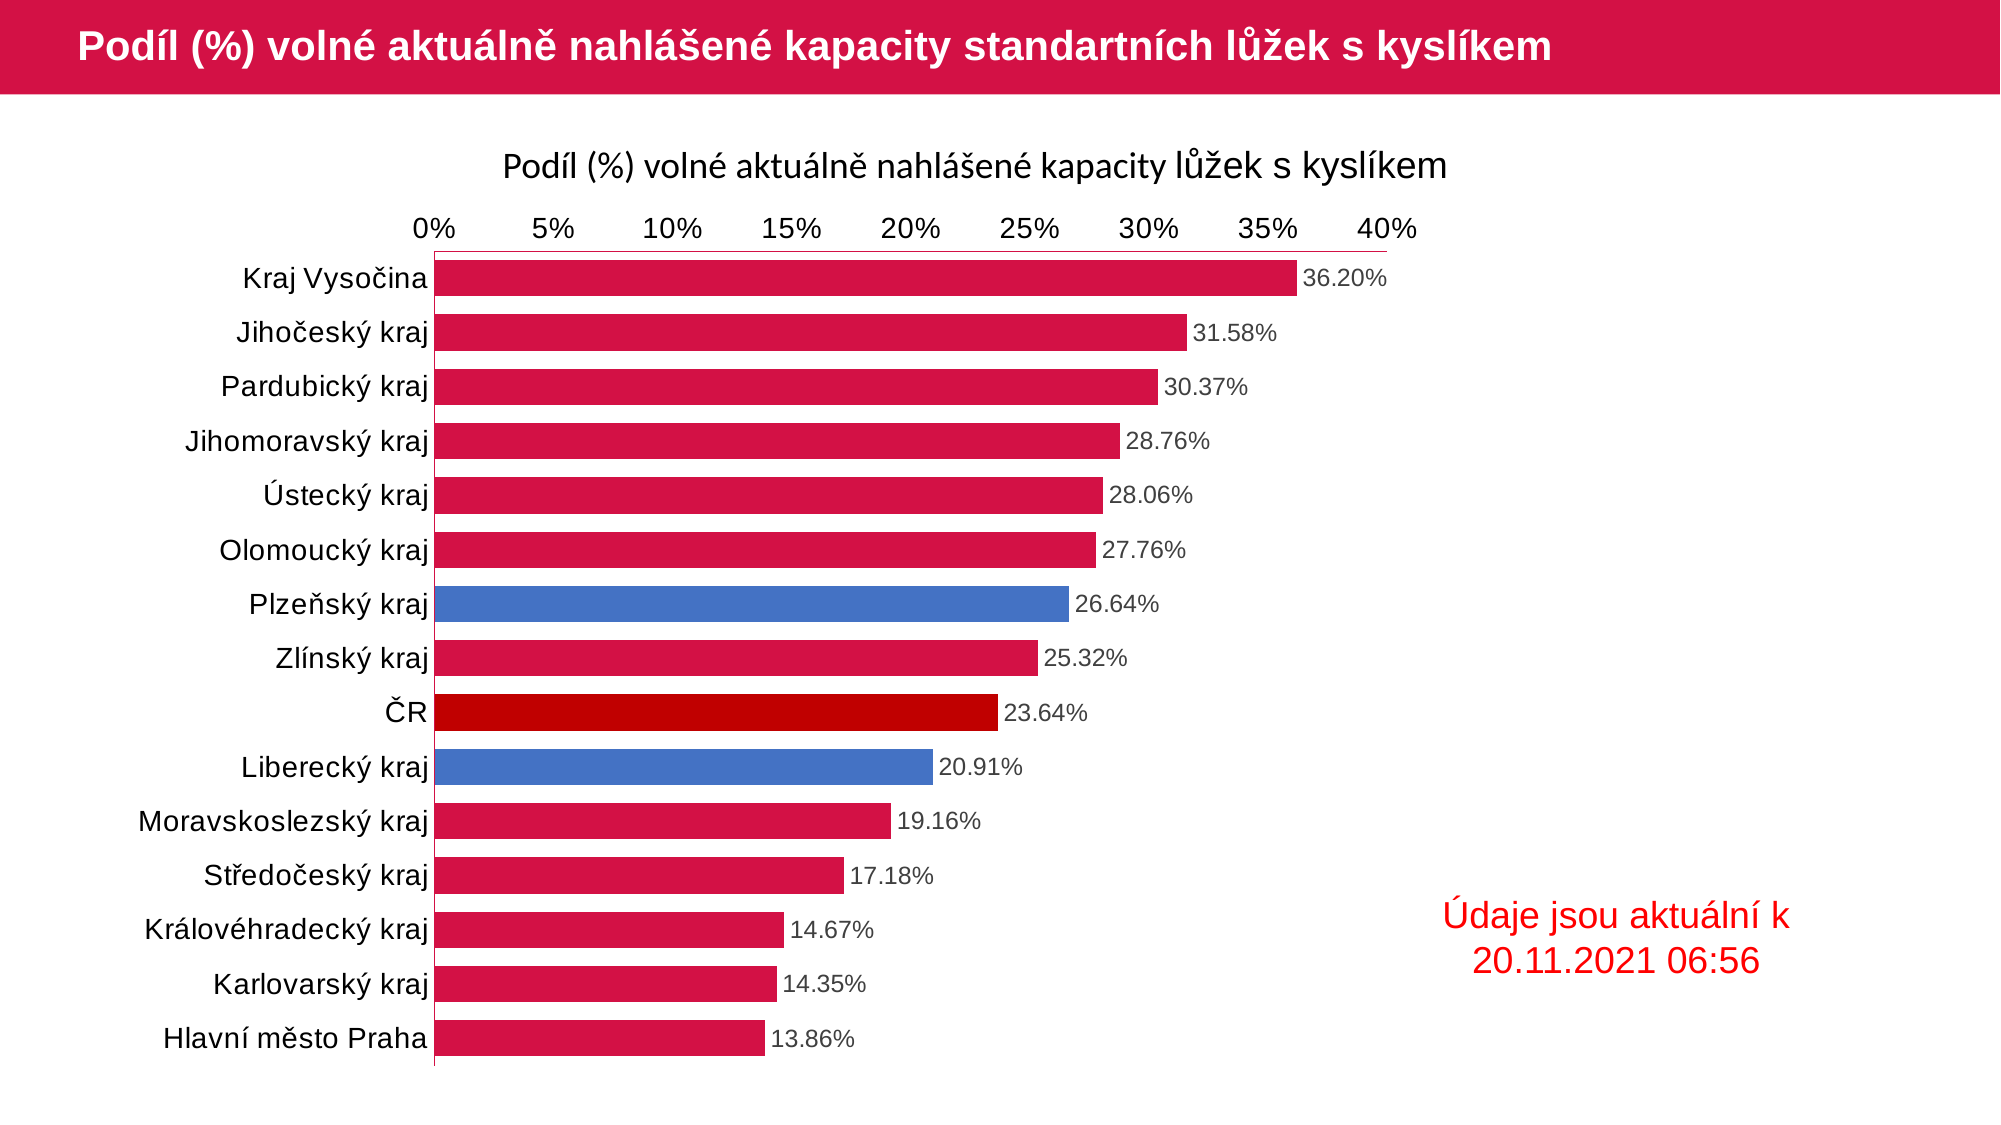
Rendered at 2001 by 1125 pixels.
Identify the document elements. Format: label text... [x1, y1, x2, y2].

chart [111, 194, 1445, 1084]
text_box Údaje jsou aktuální k 20.11.2021 06:56 [1445, 883, 1808, 988]
text_box Podíl (%) volné aktuálně nahlášené kapacity lůžek s kyslíkem [487, 133, 1463, 194]
title Podíl (%) volné aktuálně nahlášené kapacity standartních lůžek s kyslíkem [62, 0, 1796, 95]
